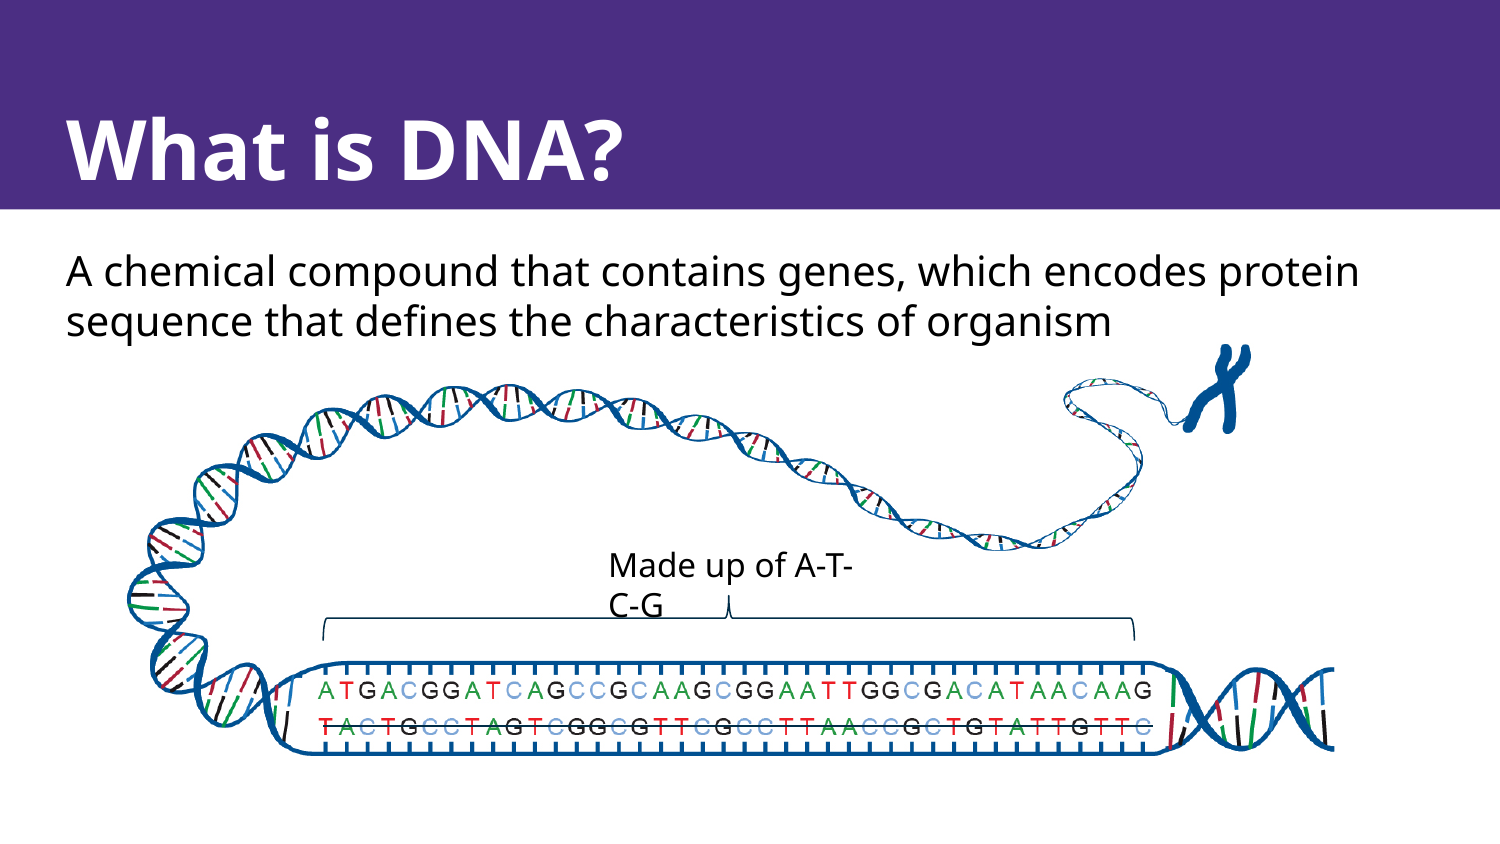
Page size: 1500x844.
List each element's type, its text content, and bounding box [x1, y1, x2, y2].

text_box A chemical compound that contains genes, which encodes protein sequence that defines the characteristics of organism [51, 237, 1430, 311]
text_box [111, 273, 1359, 844]
title What is DNA? [51, 82, 1449, 185]
